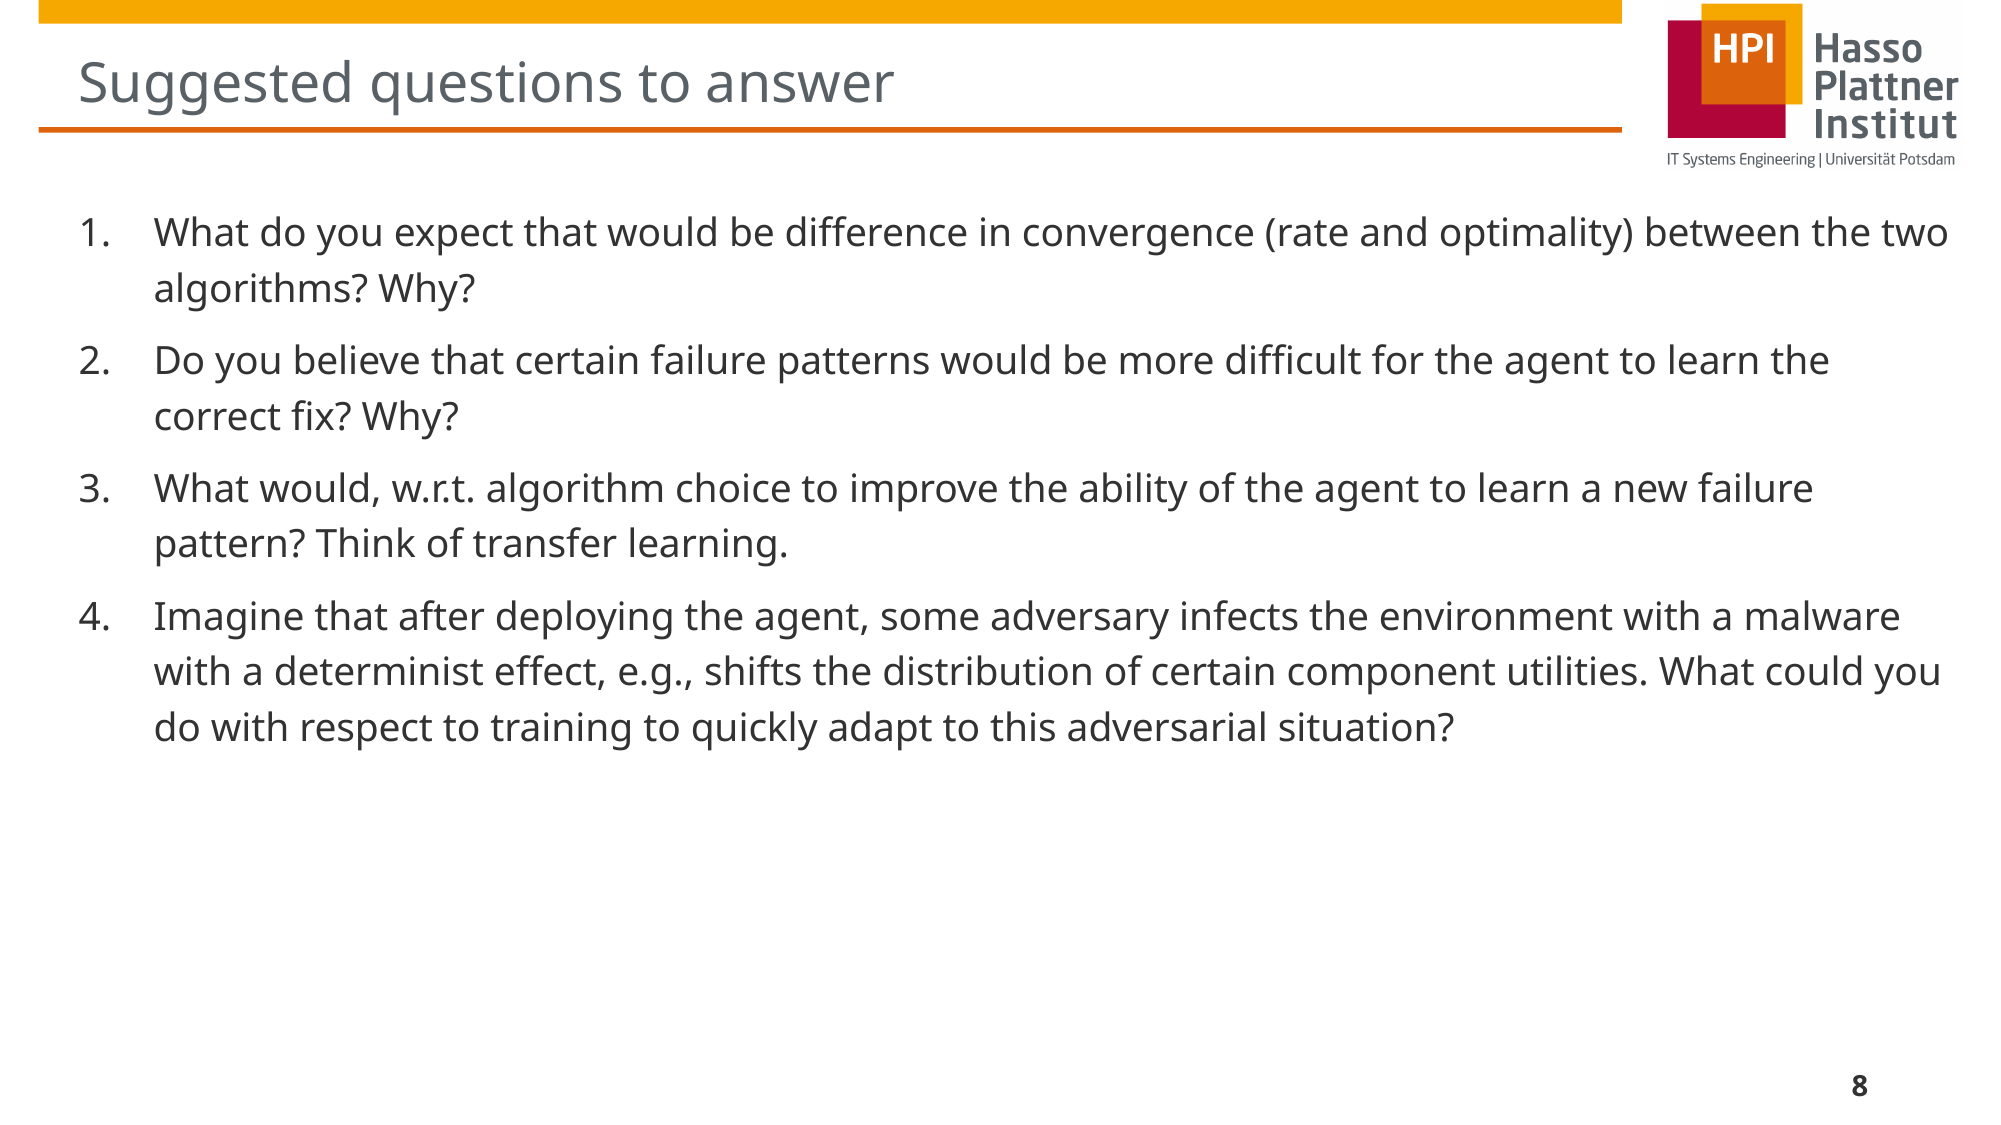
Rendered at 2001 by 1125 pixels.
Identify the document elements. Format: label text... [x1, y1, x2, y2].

picture [1664, 0, 1965, 170]
title Suggested questions to answer [78, 23, 1583, 115]
list What do you expect that would be difference in convergence (rate and optimality) between the two algorithms? Why? Do you believe that certain failure patterns would be more difficult for the agent to learn the correct fix? Why? What would, w.r.t. algorithm choice to improve the ability of the agent to learn a new failure pattern? Think of transfer learning. Imagine that after deploying the agent, some adversary infects the environment with a malware with a determinist effect, e.g., shifts the distribution of certain component utilities. What could you do with respect to training to quickly adapt to this adversarial situation? [78, 199, 1961, 829]
slide_number 8 [1834, 1064, 1961, 1107]
